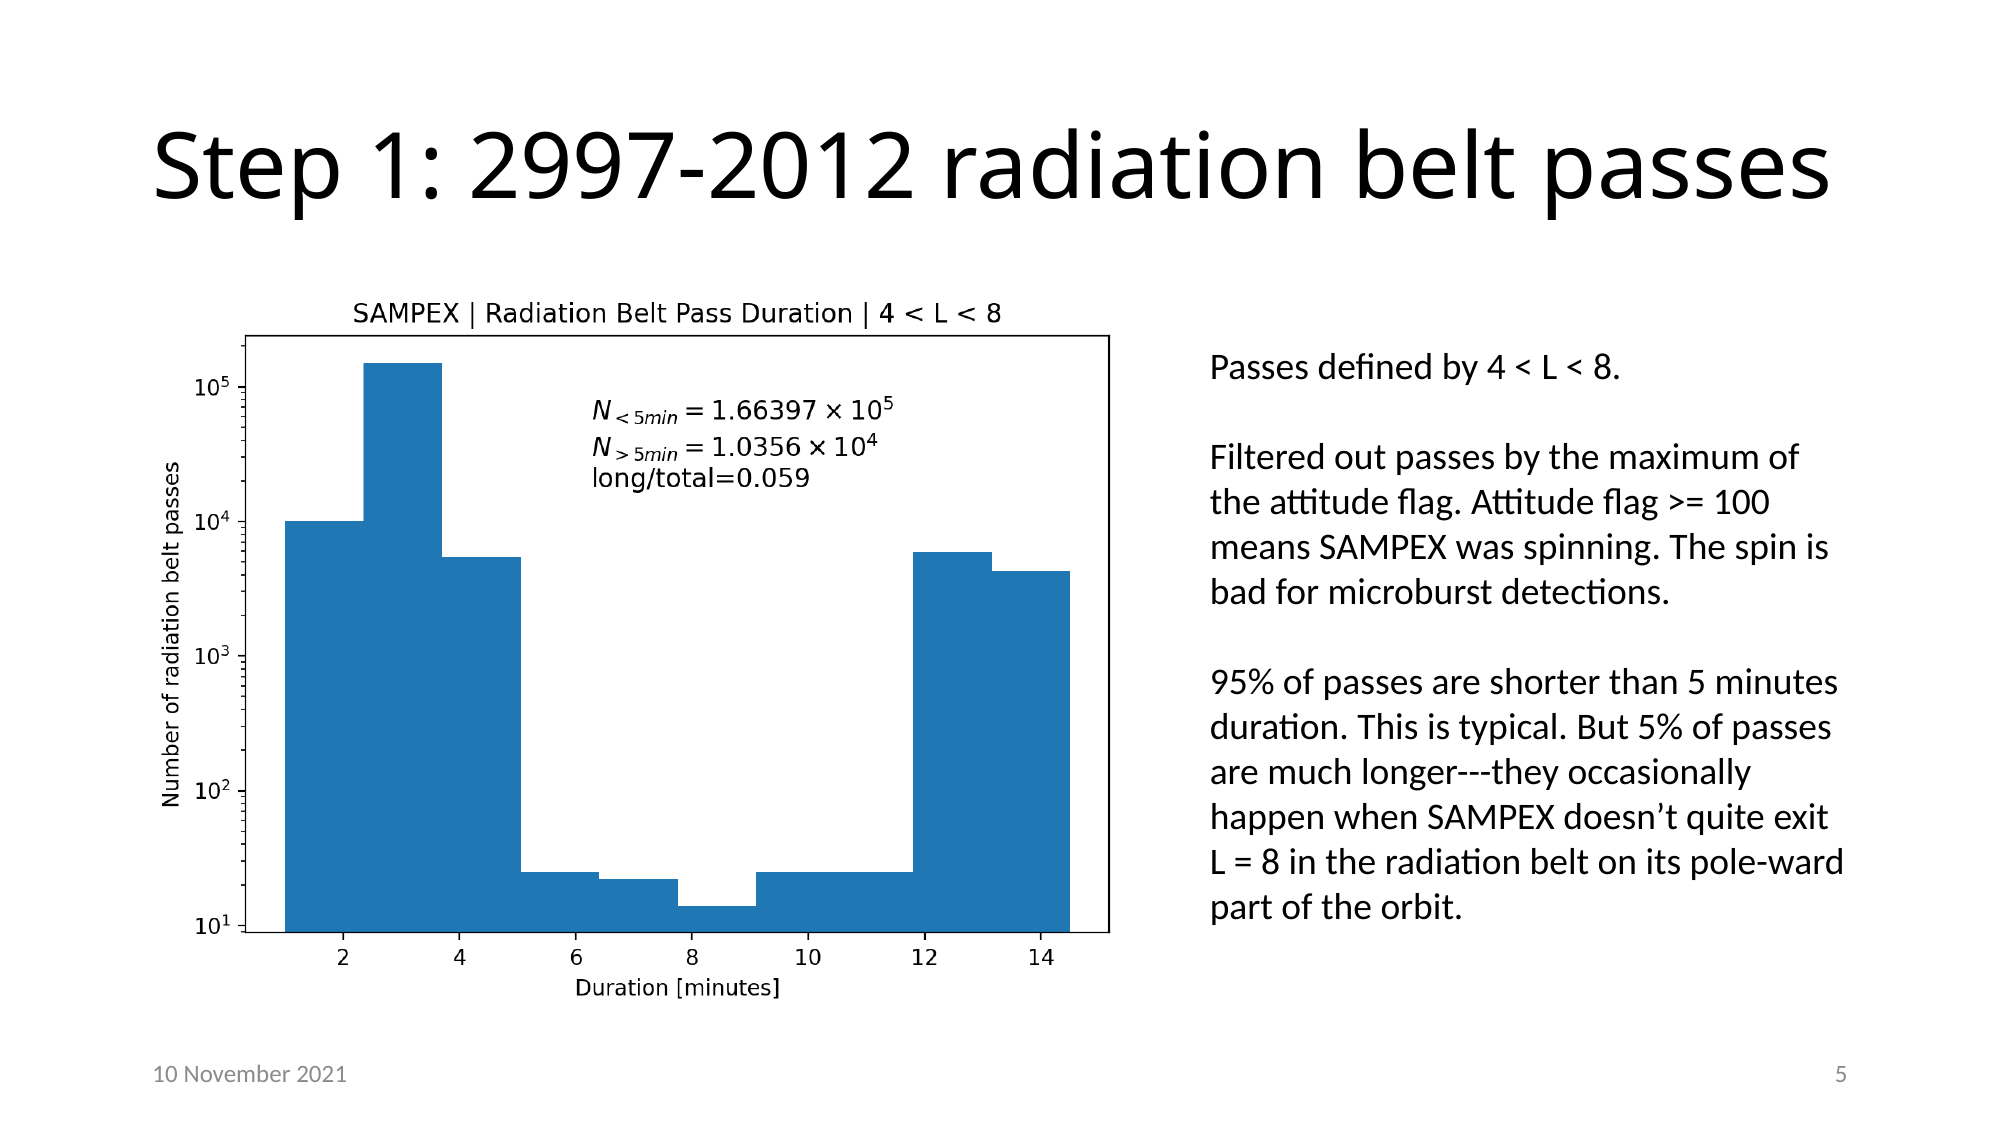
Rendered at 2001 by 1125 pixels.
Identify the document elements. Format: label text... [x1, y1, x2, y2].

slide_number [137, 1042, 588, 1103]
slide_number 5 [1412, 1042, 1863, 1103]
text_box Passes defined by 4 < L < 8. Filtered out passes by the maximum of the attitude flag. Attitude flag >= 100 means SAMPEX was spinning. The spin is bad for microburst detections. 95% of passes are shorter than 5 minutes duration. This is typical. But 5% of passes are much longer---they occasionally happen when SAMPEX doesn’t quite exit L = 8 in the radiation belt on its pole-ward part of the orbit. [1195, 334, 1863, 935]
title Step 1: 2997-2012 radiation belt passes [137, 59, 1863, 278]
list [137, 277, 1132, 1023]
